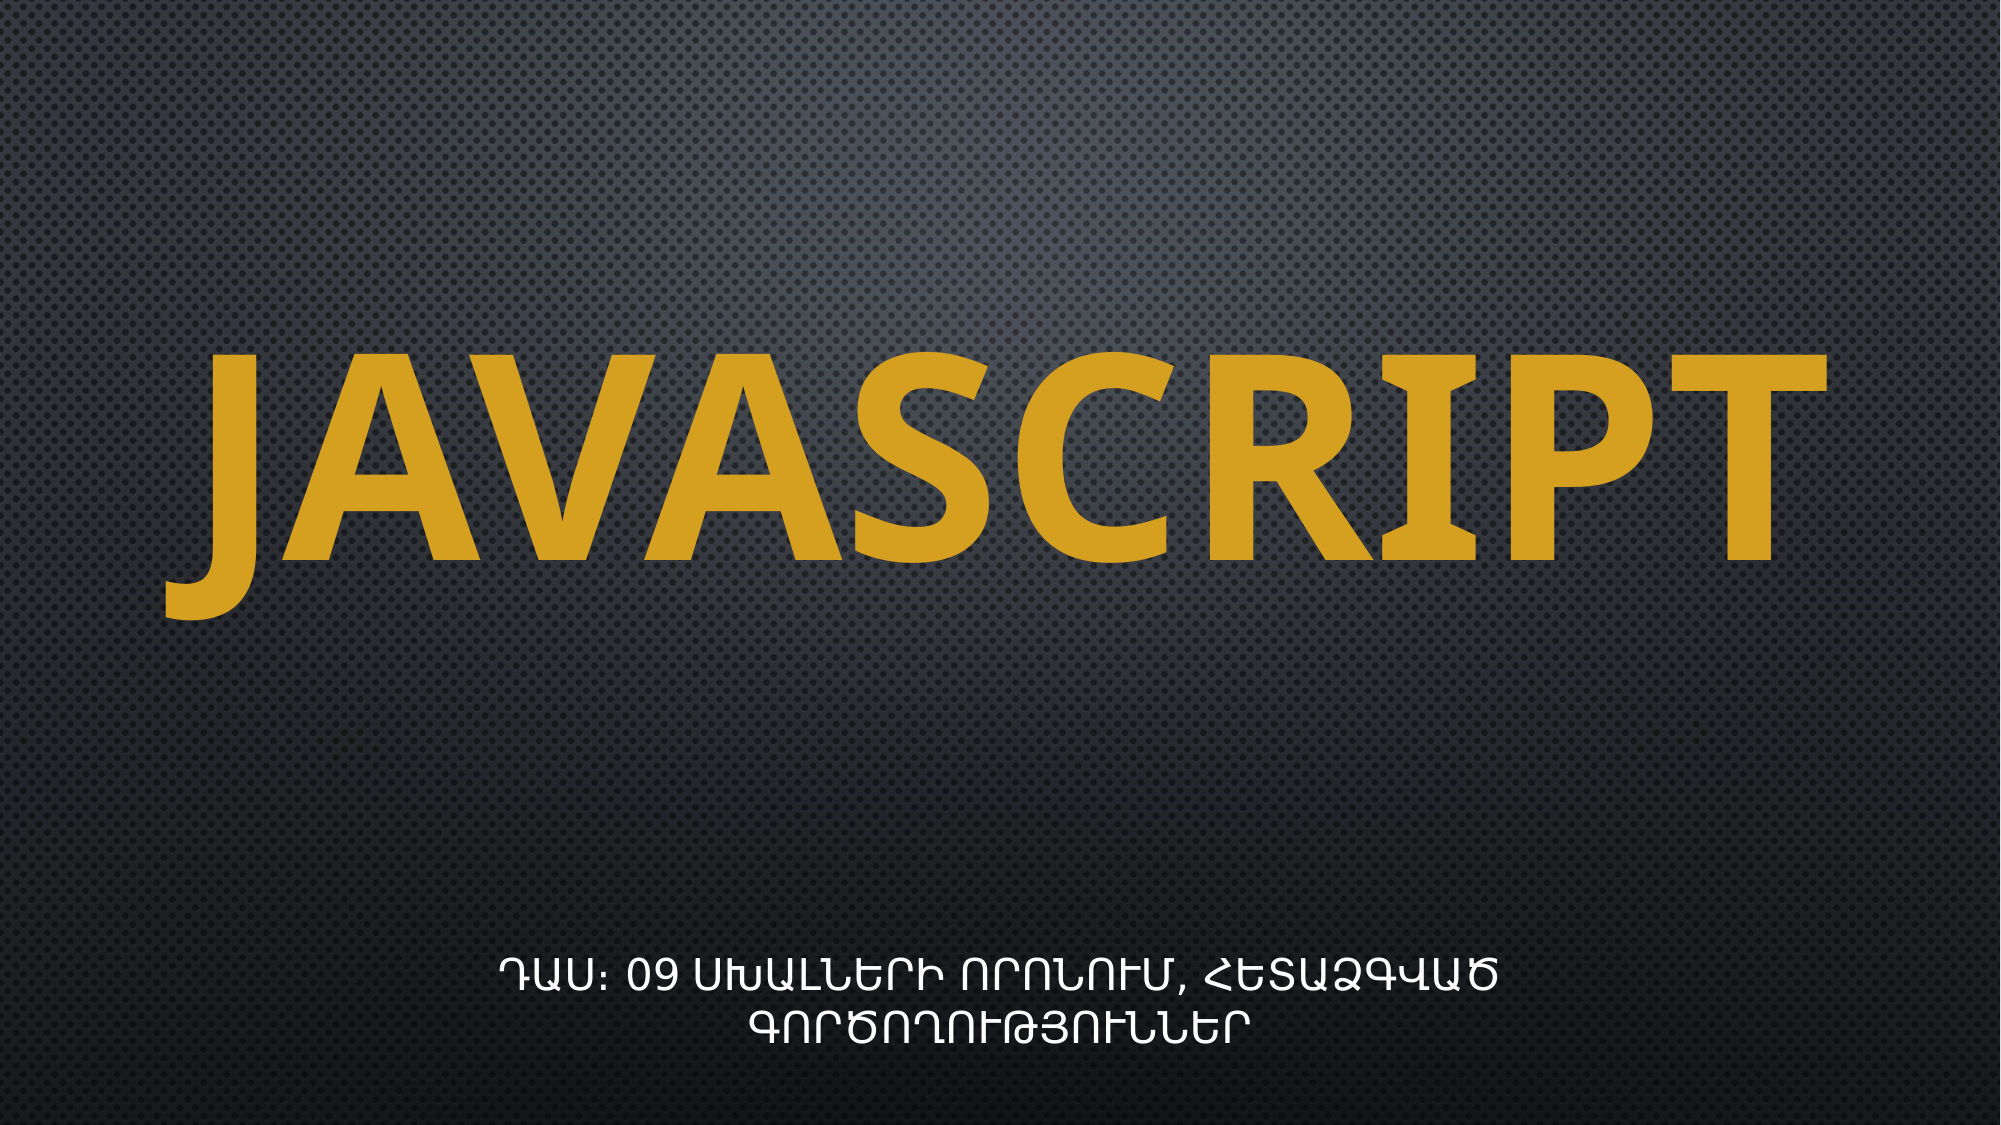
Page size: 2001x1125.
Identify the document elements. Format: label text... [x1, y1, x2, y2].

title JAVASCRIPT [92, 99, 1929, 625]
subtitle Դաս։ 09 Սխալների որոնում, հետաձգված գործողություններ [288, 792, 1712, 1025]
